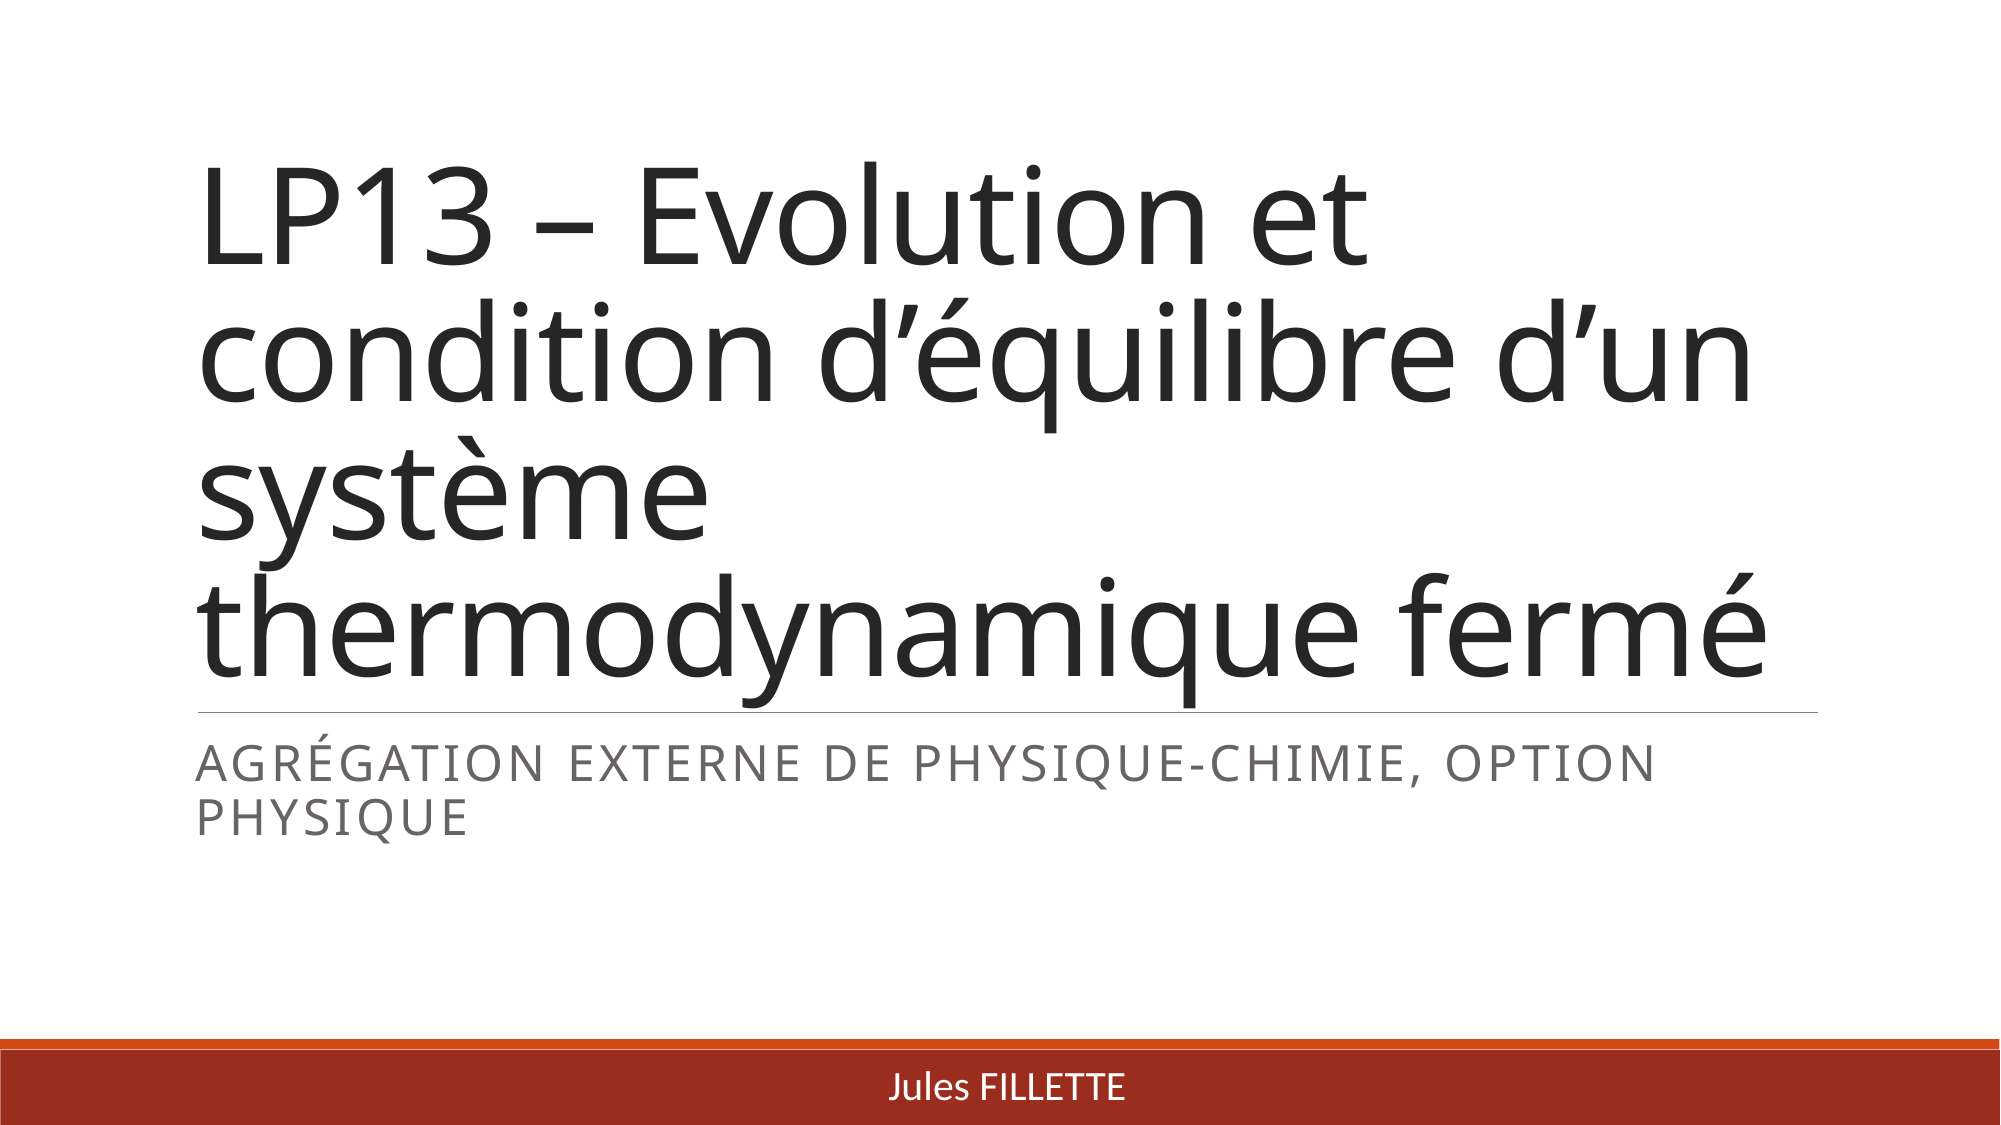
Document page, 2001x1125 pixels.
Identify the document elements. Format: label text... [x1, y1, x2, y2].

subtitle Agrégation externe de Physique-chimie, option Physique [180, 730, 1831, 919]
title LP13 – Evolution et condition d’équilibre d’un système thermodynamique fermé [180, 126, 1790, 712]
text_box Jules FILLETTE [0, 1056, 2000, 1125]
